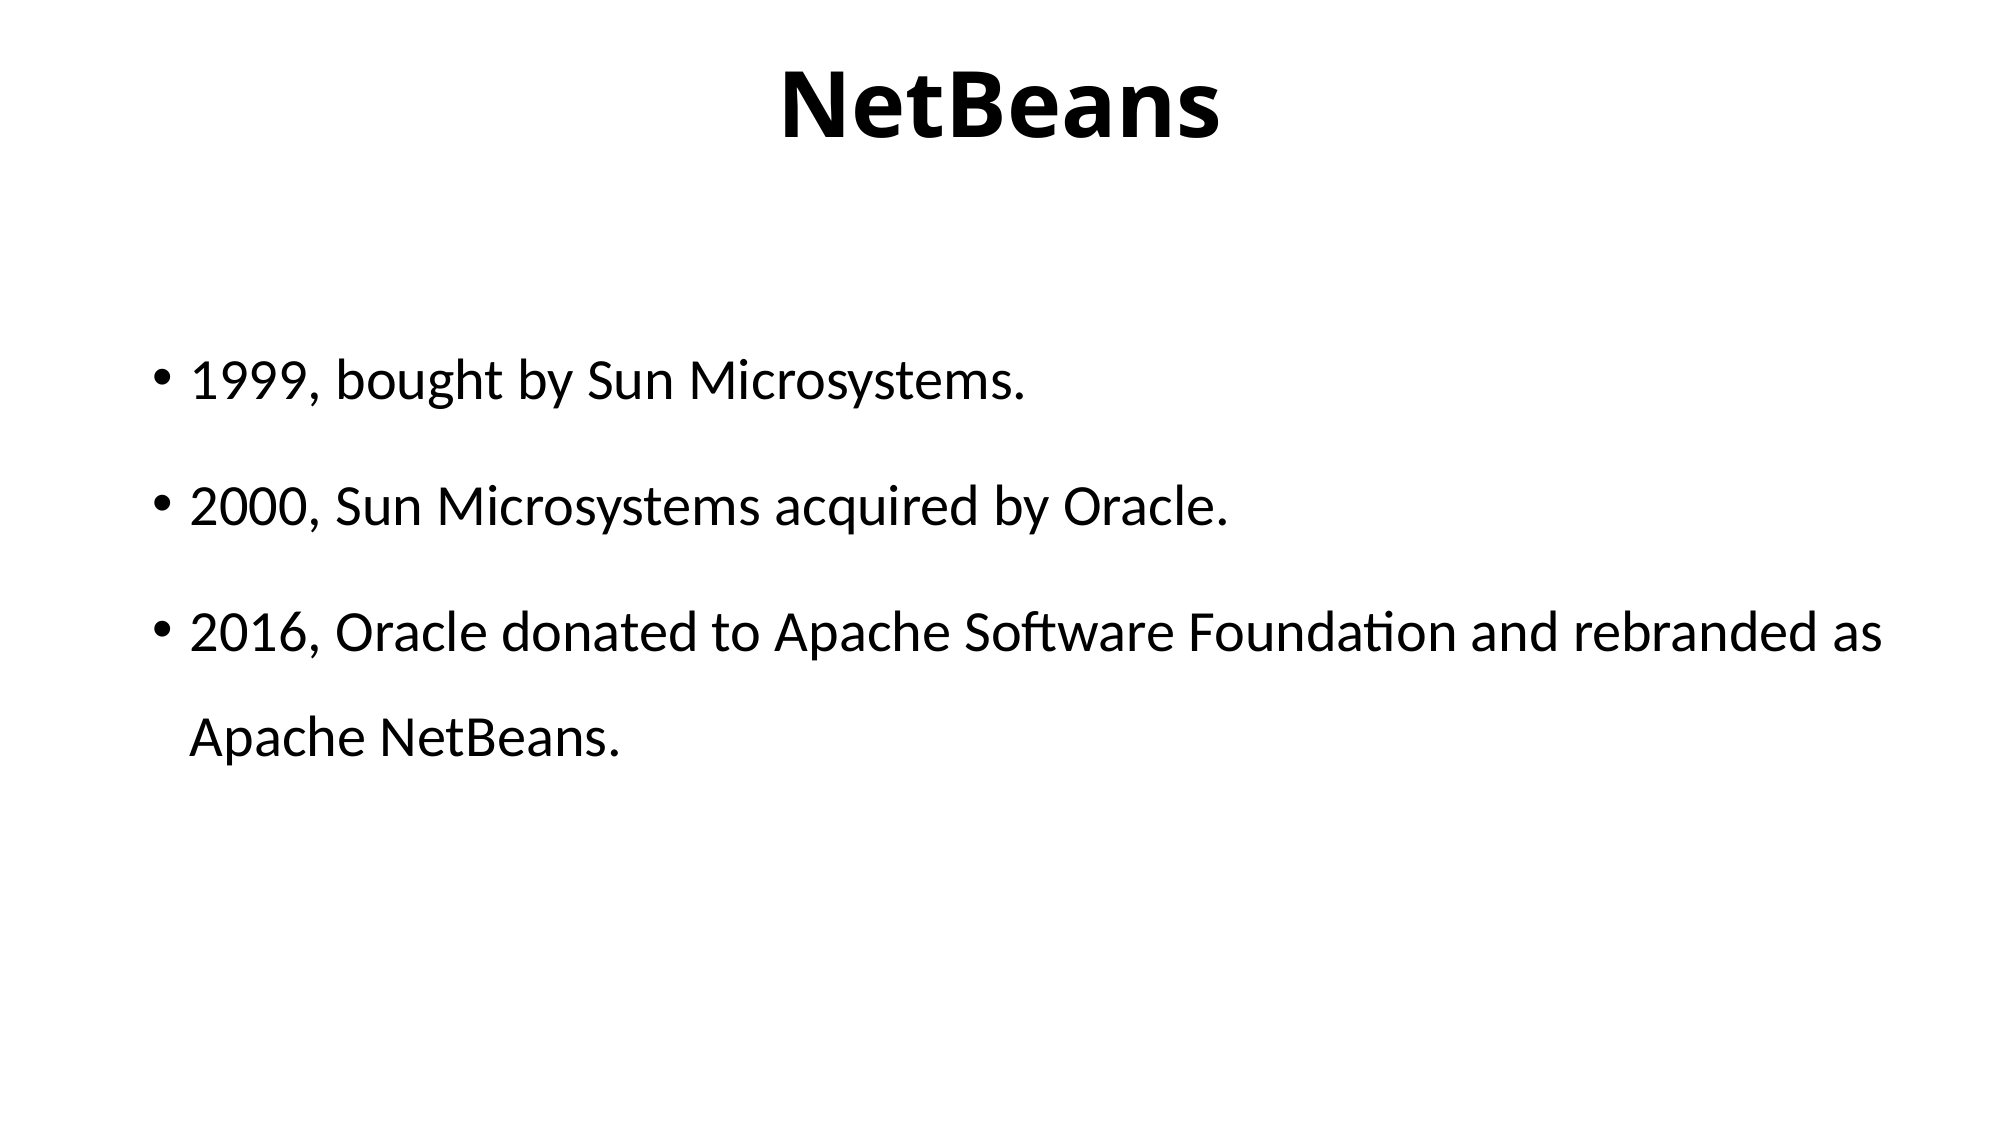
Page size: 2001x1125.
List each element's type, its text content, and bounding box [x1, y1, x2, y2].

list 1999, bought by Sun Microsystems. 2000, Sun Microsystems acquired by Oracle. 2016, Oracle donated to Apache Software Foundation and rebranded as Apache NetBeans. [137, 299, 1918, 1014]
title NetBeans [0, 20, 2000, 195]
